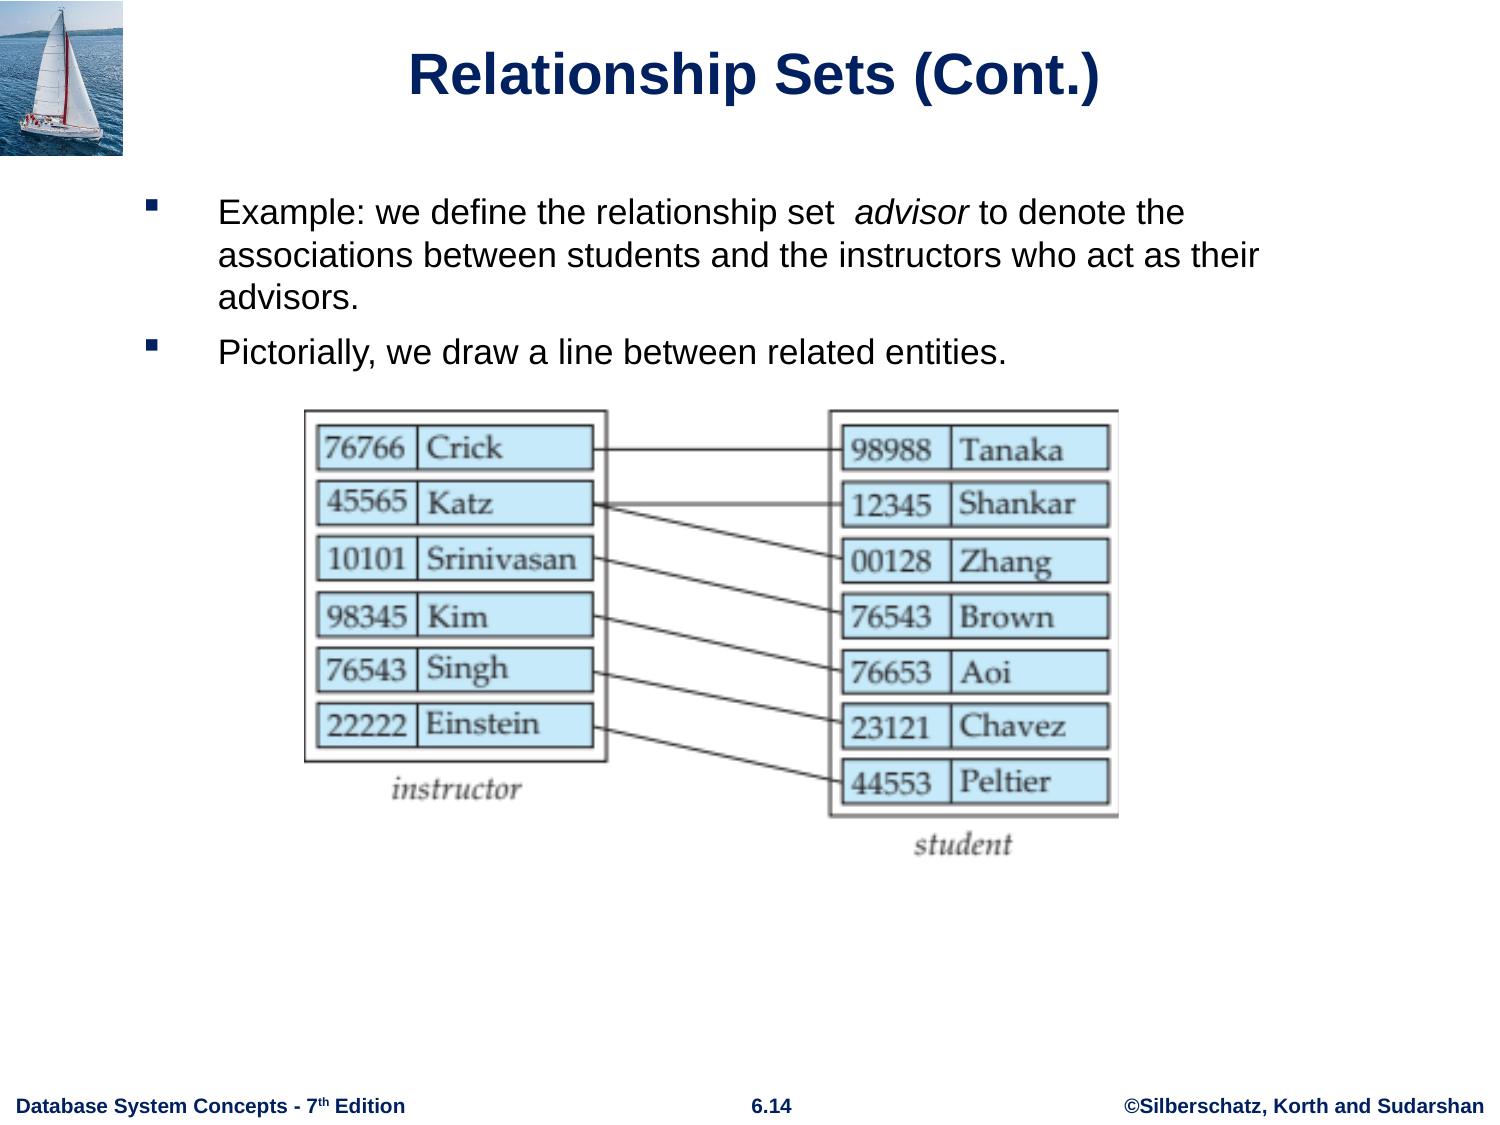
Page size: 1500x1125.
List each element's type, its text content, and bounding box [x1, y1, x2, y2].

title Relationship Sets (Cont.) [76, 13, 1434, 115]
picture [303, 407, 1120, 861]
text_box Example: we define the relationship set advisor to denote the associations between students and the instructors who act as their advisors. Pictorially, we draw a line between related entities. [128, 181, 1362, 448]
picture [0, 1, 123, 156]
